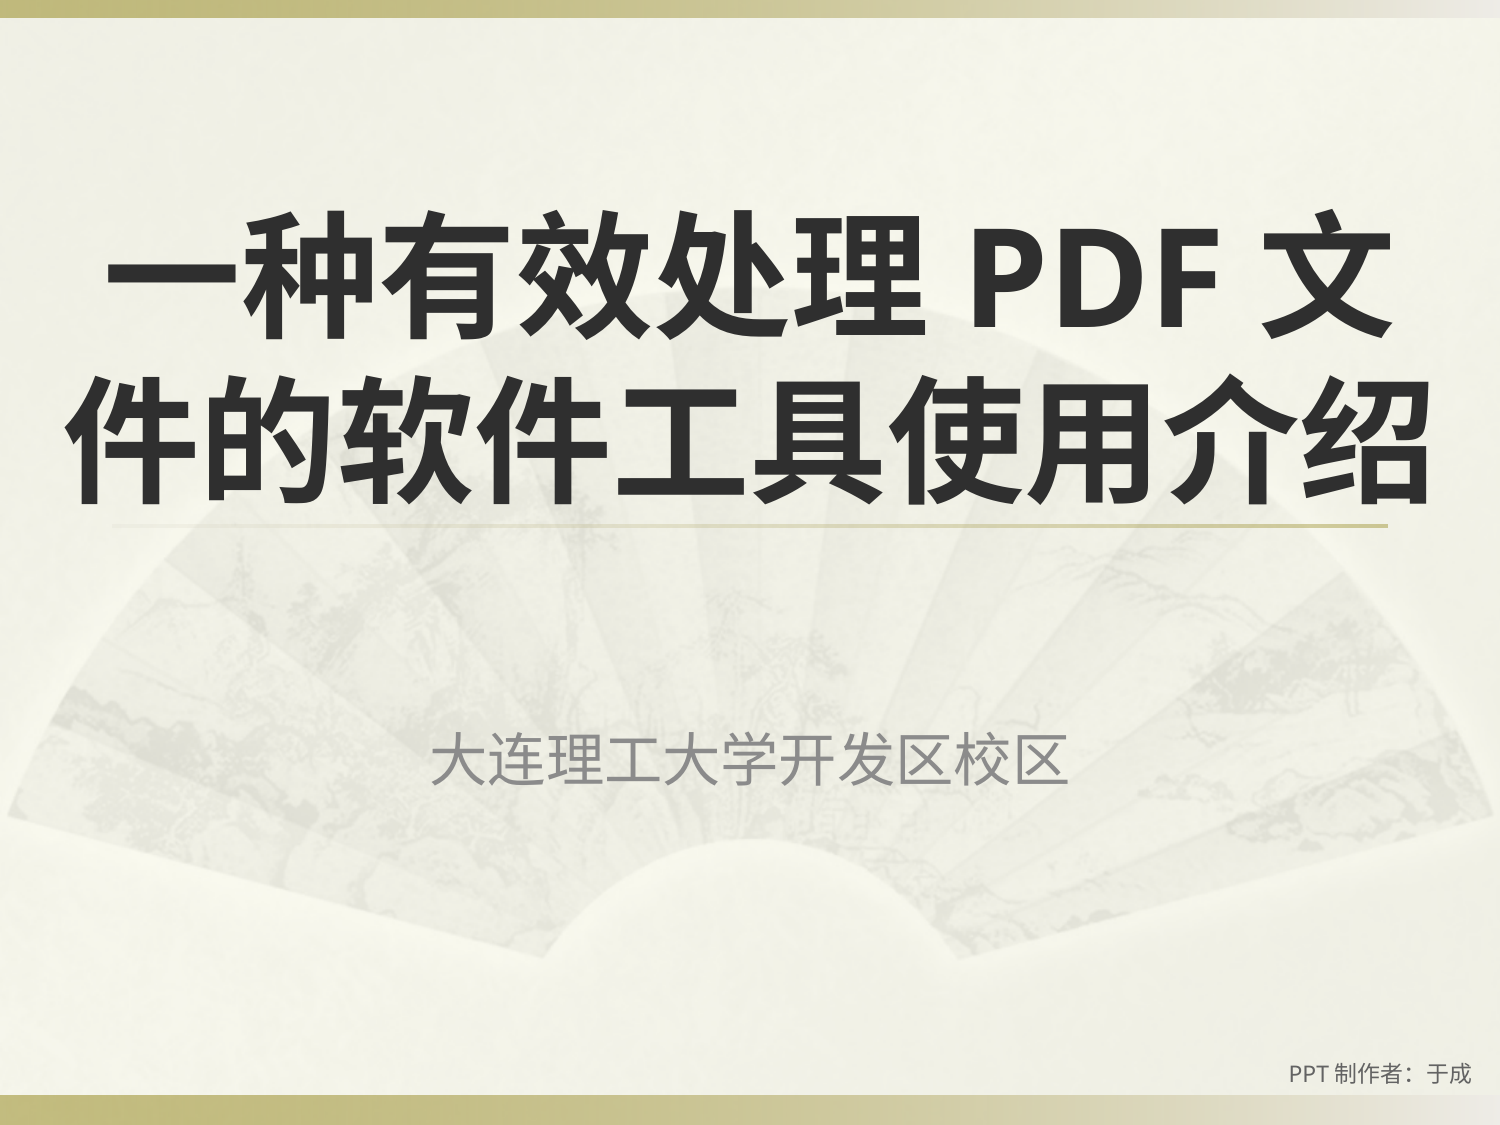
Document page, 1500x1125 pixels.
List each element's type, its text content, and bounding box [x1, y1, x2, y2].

subtitle 大连理工大学开发区校区 [225, 716, 1275, 815]
title 一种有效处理PDF文件的软件工具使用介绍 [41, 160, 1459, 528]
footer PPT制作者：于成 [875, 1050, 1488, 1097]
